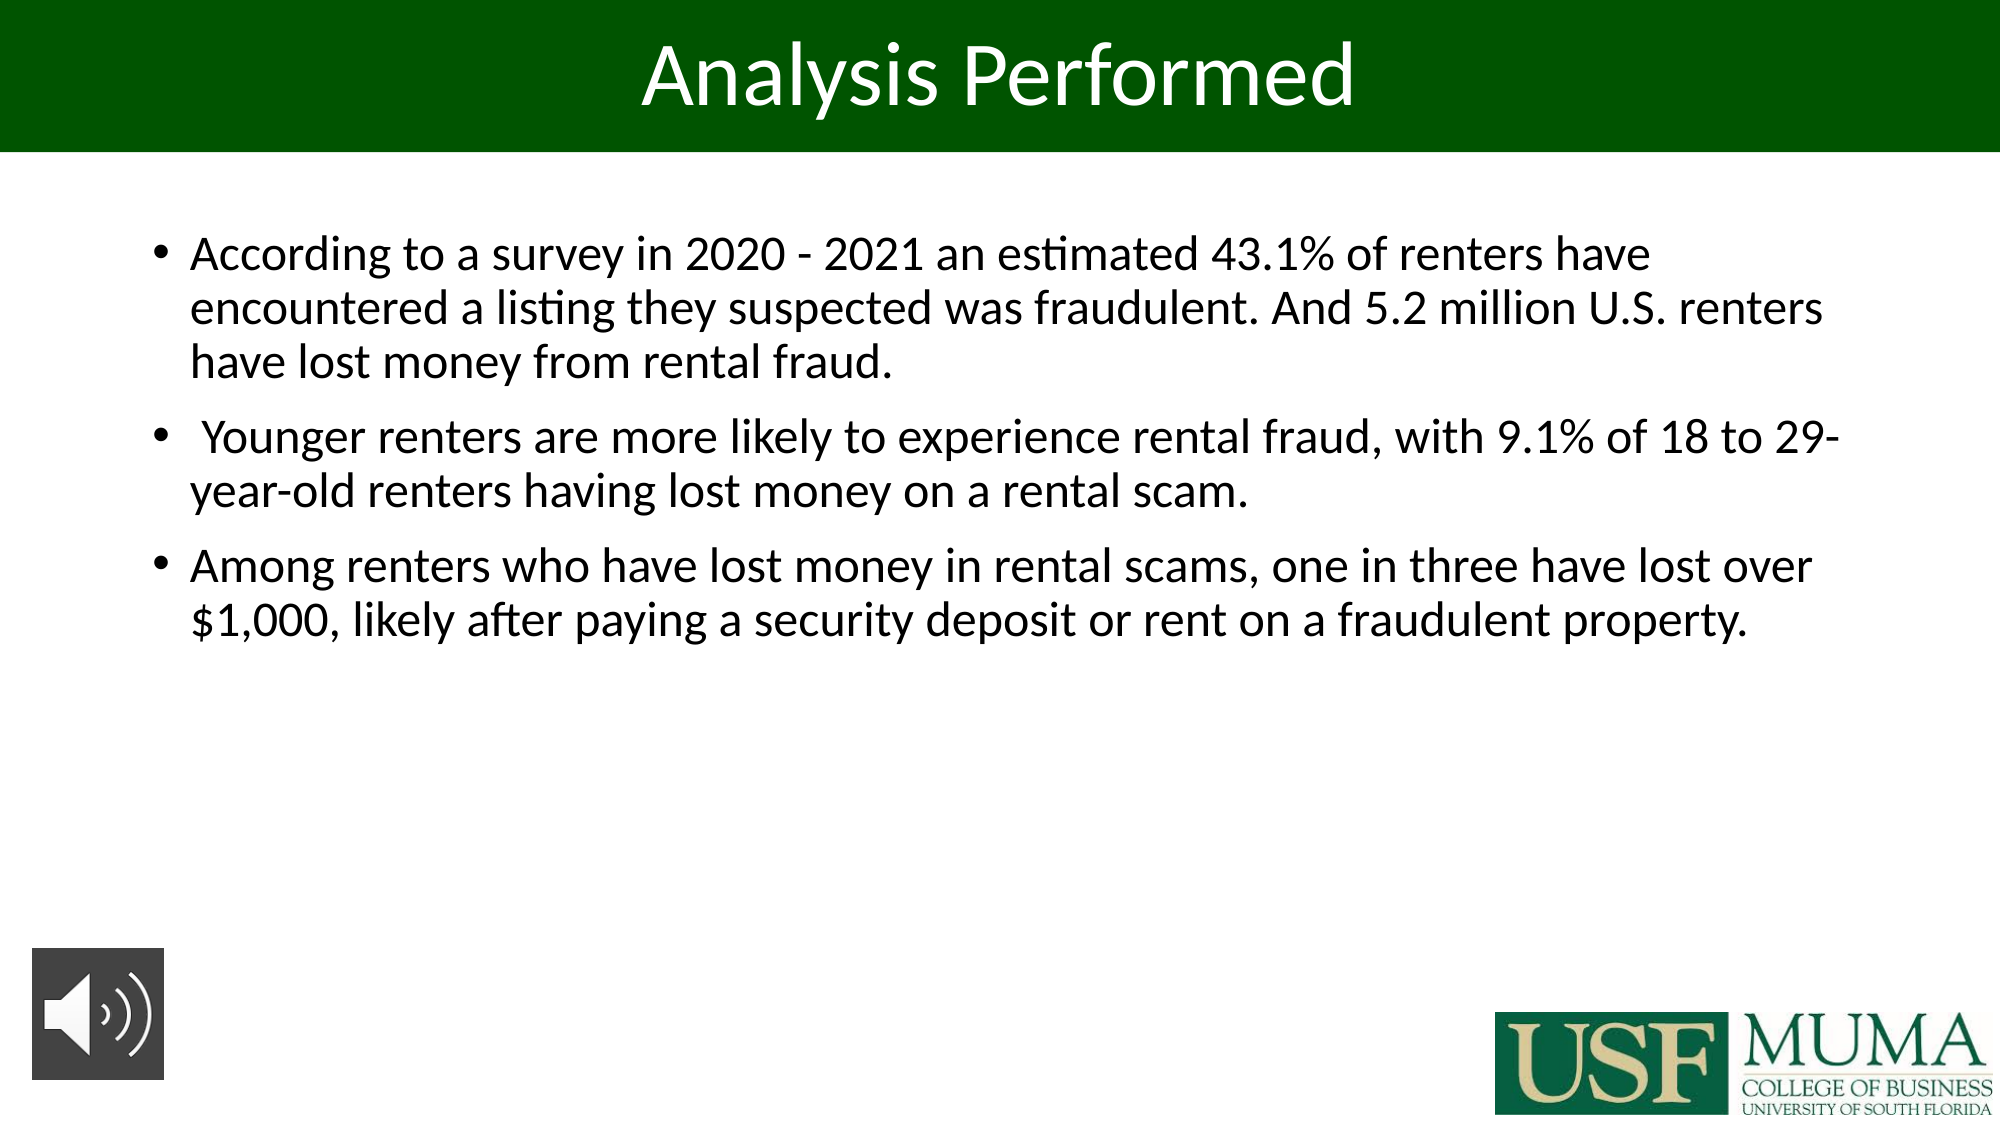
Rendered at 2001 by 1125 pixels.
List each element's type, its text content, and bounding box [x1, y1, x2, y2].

title Analysis Performed [0, 0, 2000, 153]
picture [31, 947, 165, 1081]
picture [1495, 1012, 1993, 1115]
list According to a survey in 2020 - 2021 an estimated 43.1% of renters have encountered a listing they suspected was fraudulent. And 5.2 million U.S. renters have lost money from rental fraud. Younger renters are more likely to experience rental fraud, with 9.1% of 18 to 29-year-old renters having lost money on a rental scam. Among renters who have lost money in rental scams, one in three have lost over $1,000, likely after paying a security deposit or rent on a fraudulent property. [137, 219, 1863, 1014]
